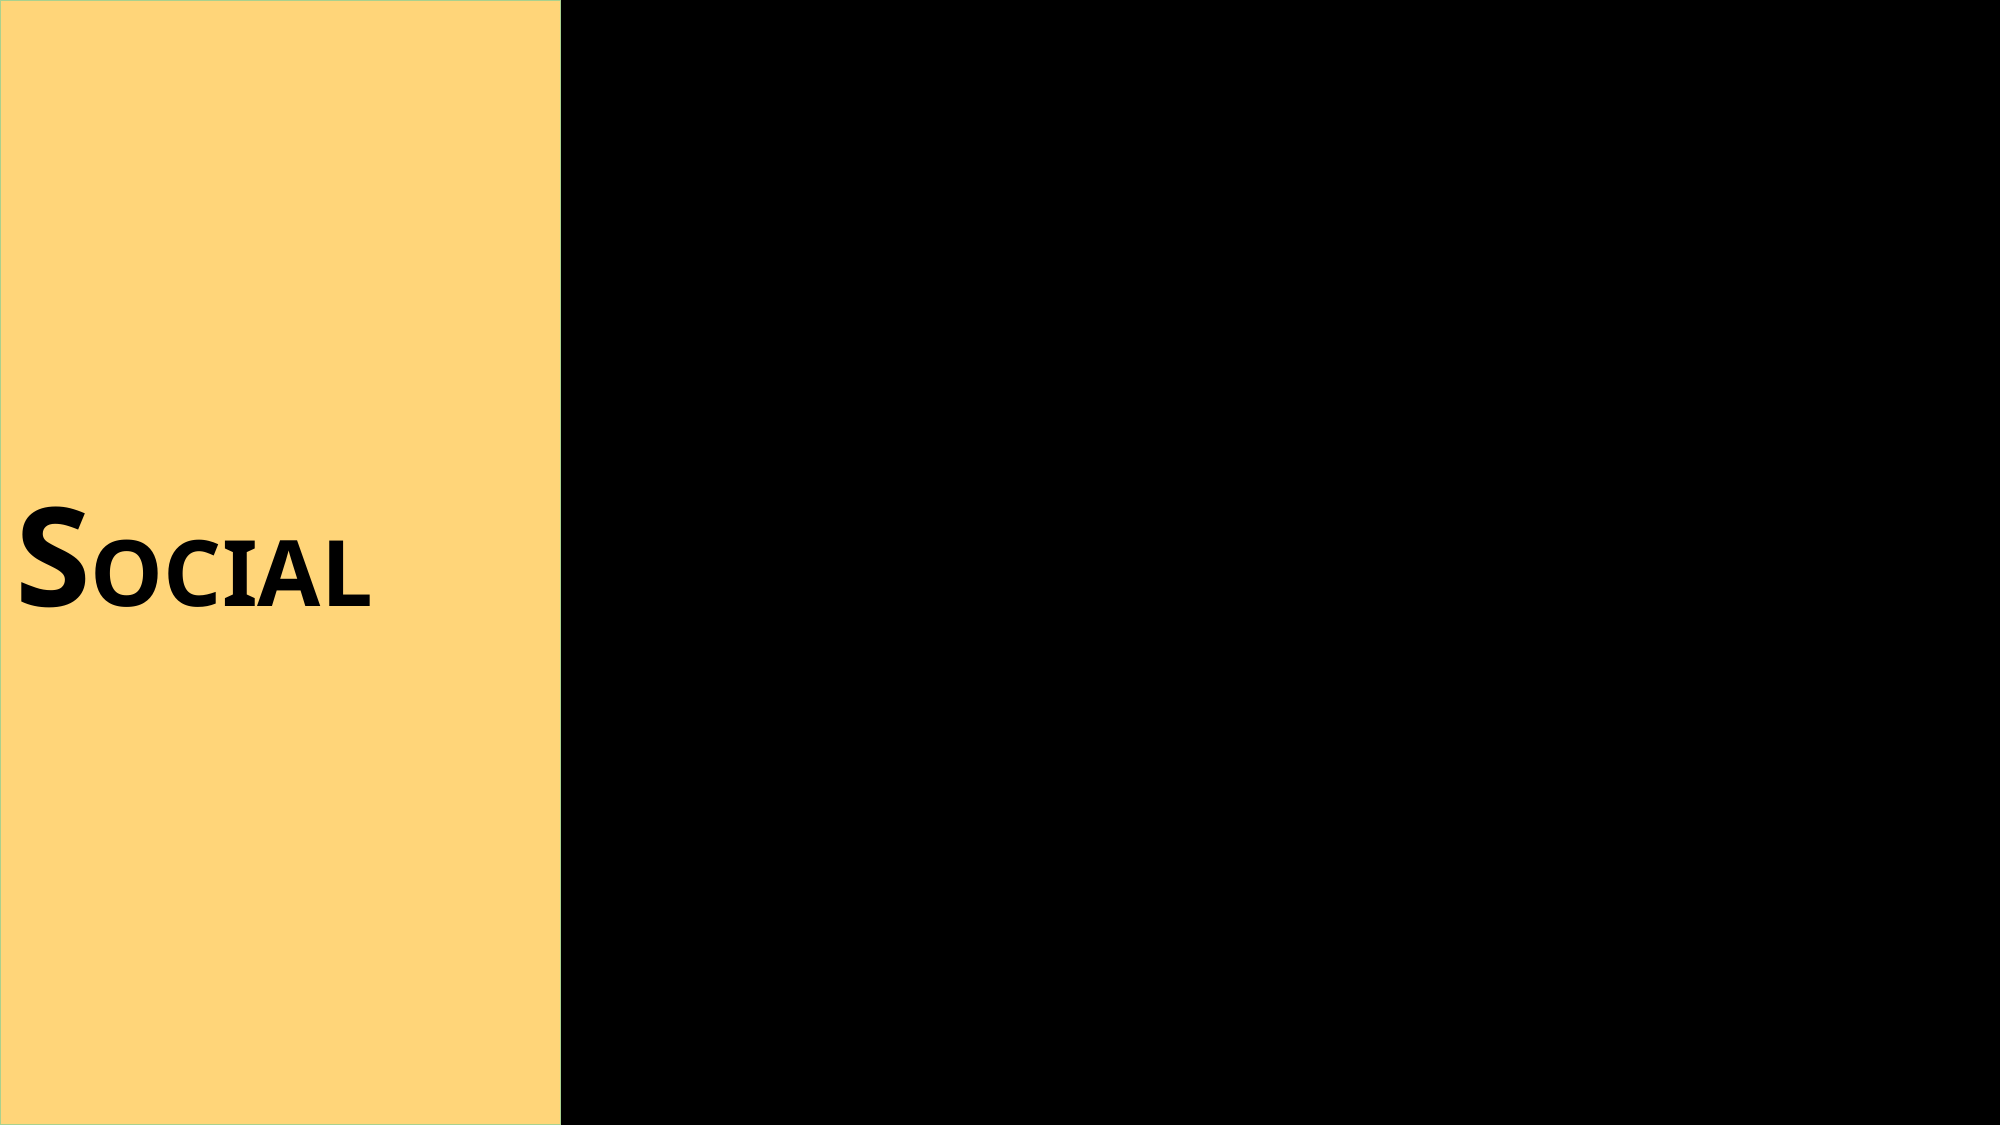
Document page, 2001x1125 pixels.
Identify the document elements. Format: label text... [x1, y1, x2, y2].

title SOCIAL [0, 0, 561, 1125]
